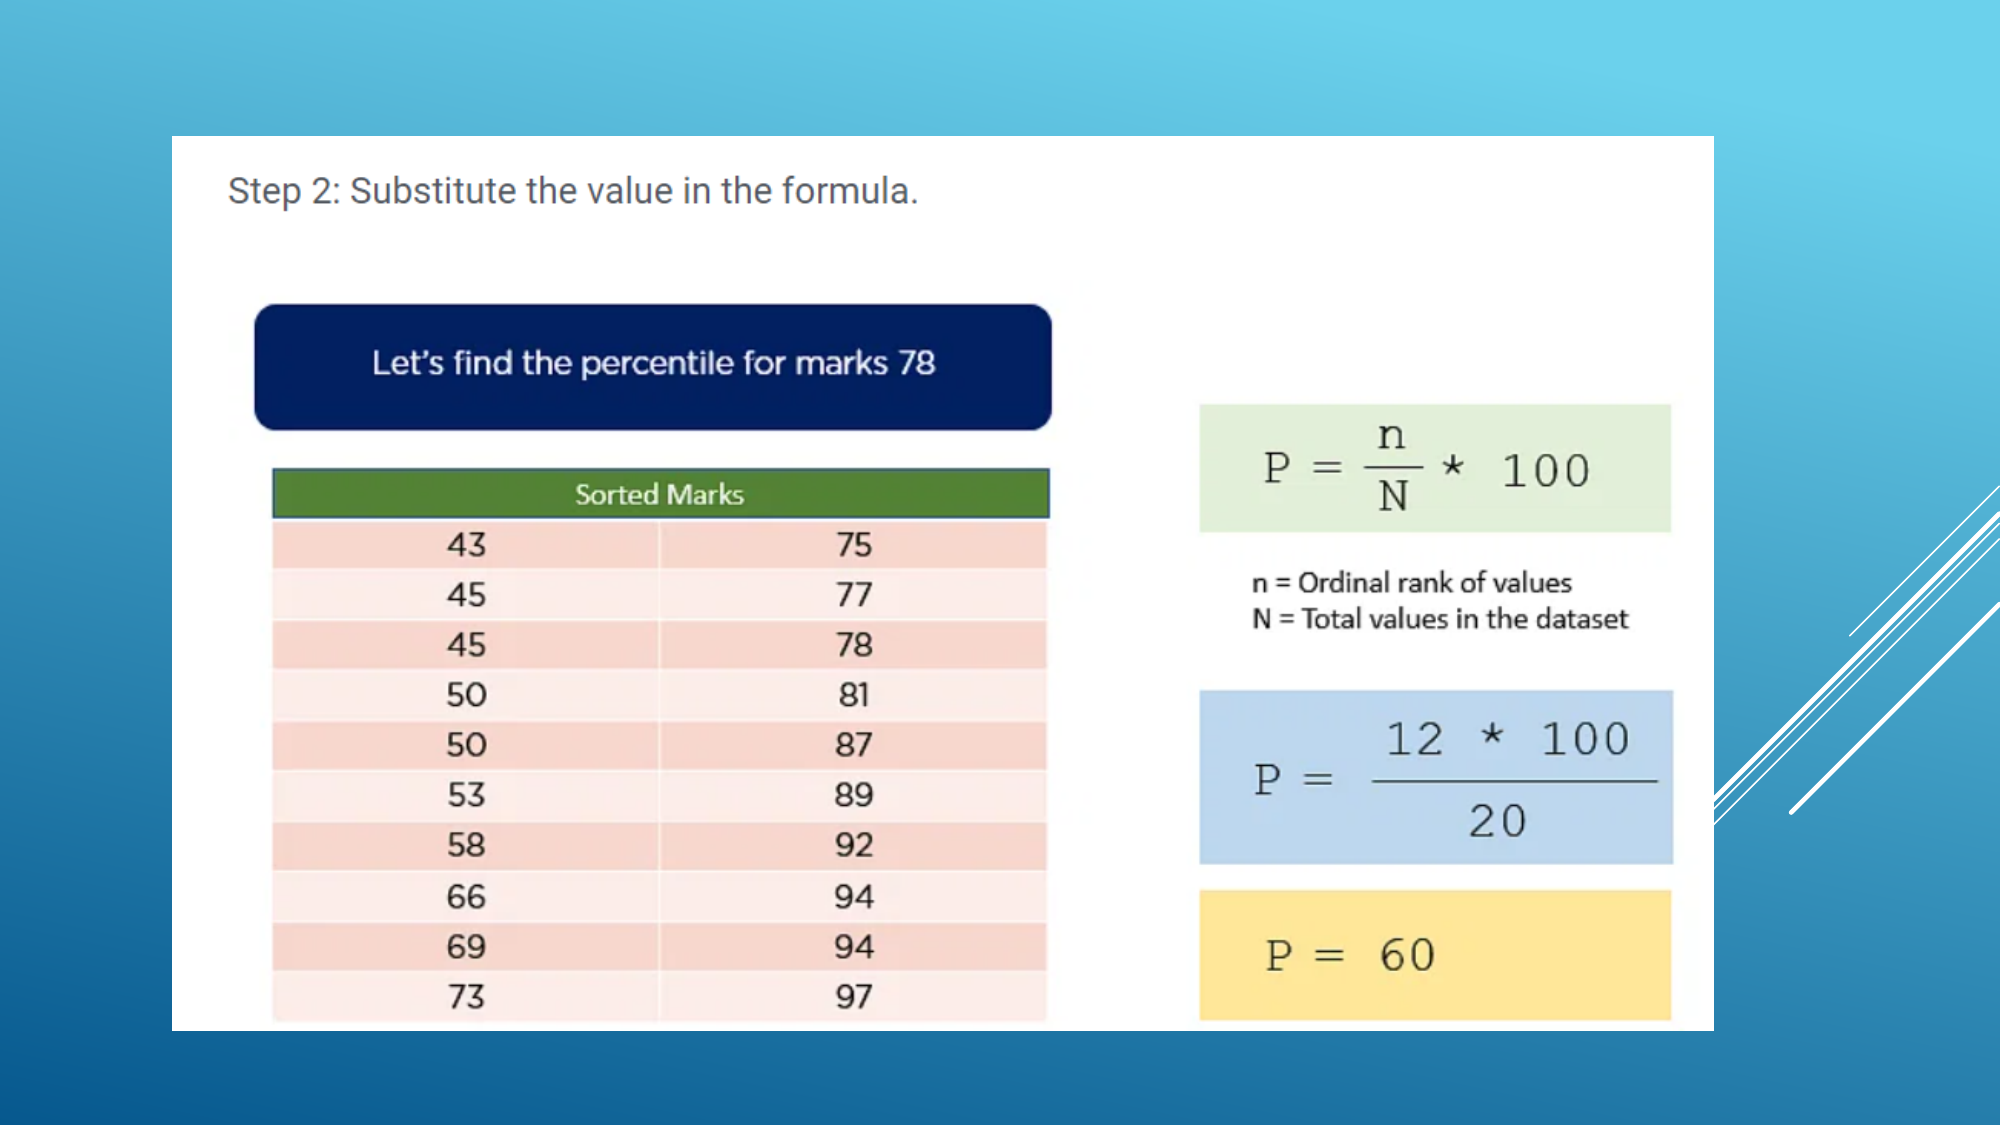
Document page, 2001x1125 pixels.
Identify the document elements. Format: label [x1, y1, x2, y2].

list [171, 136, 1714, 1031]
